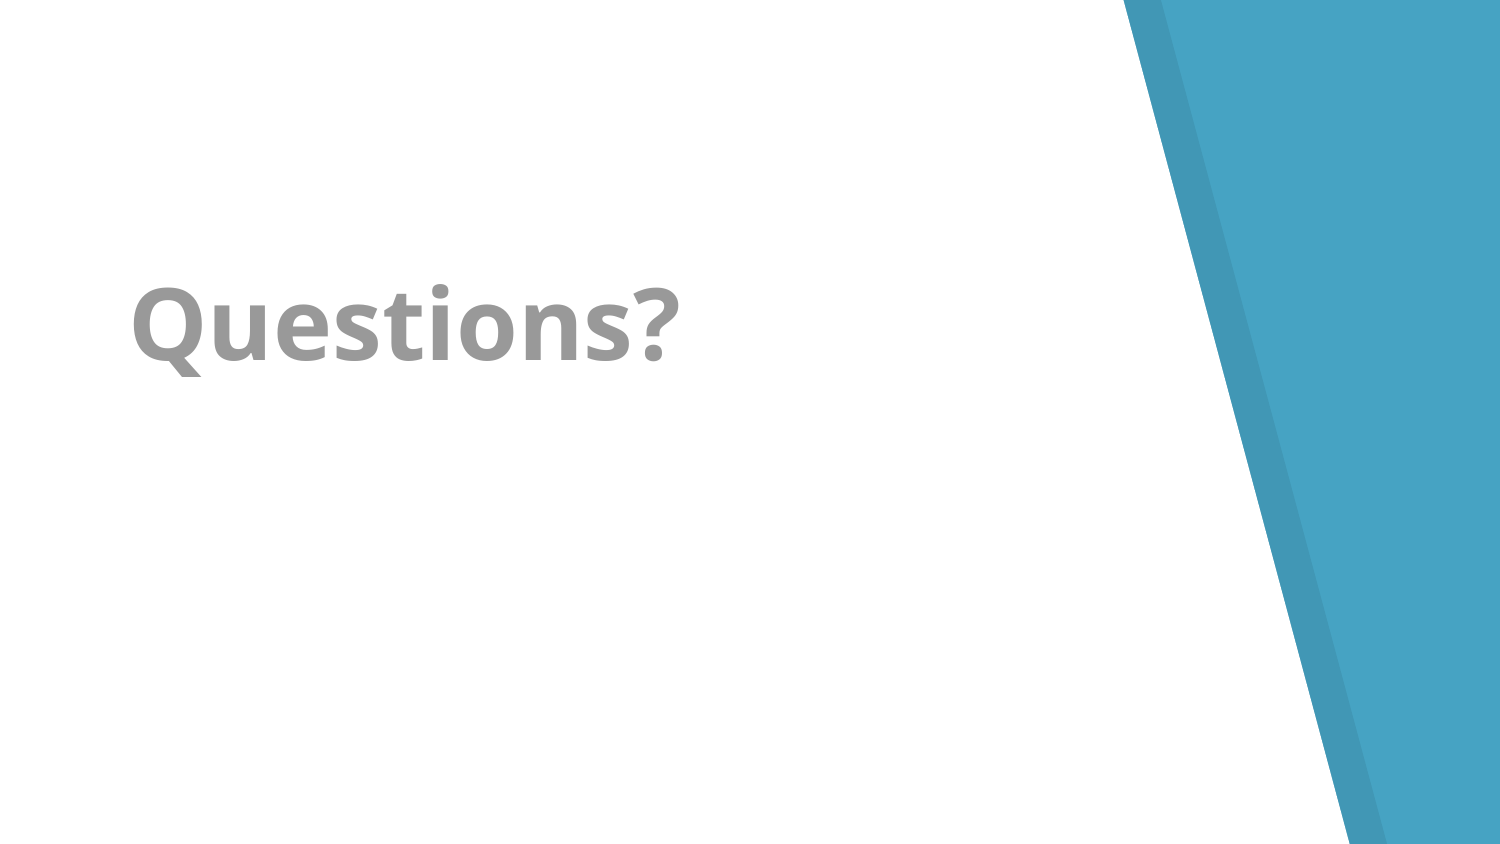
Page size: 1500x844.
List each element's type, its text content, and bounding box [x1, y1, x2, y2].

text_box Questions? [113, 245, 757, 400]
